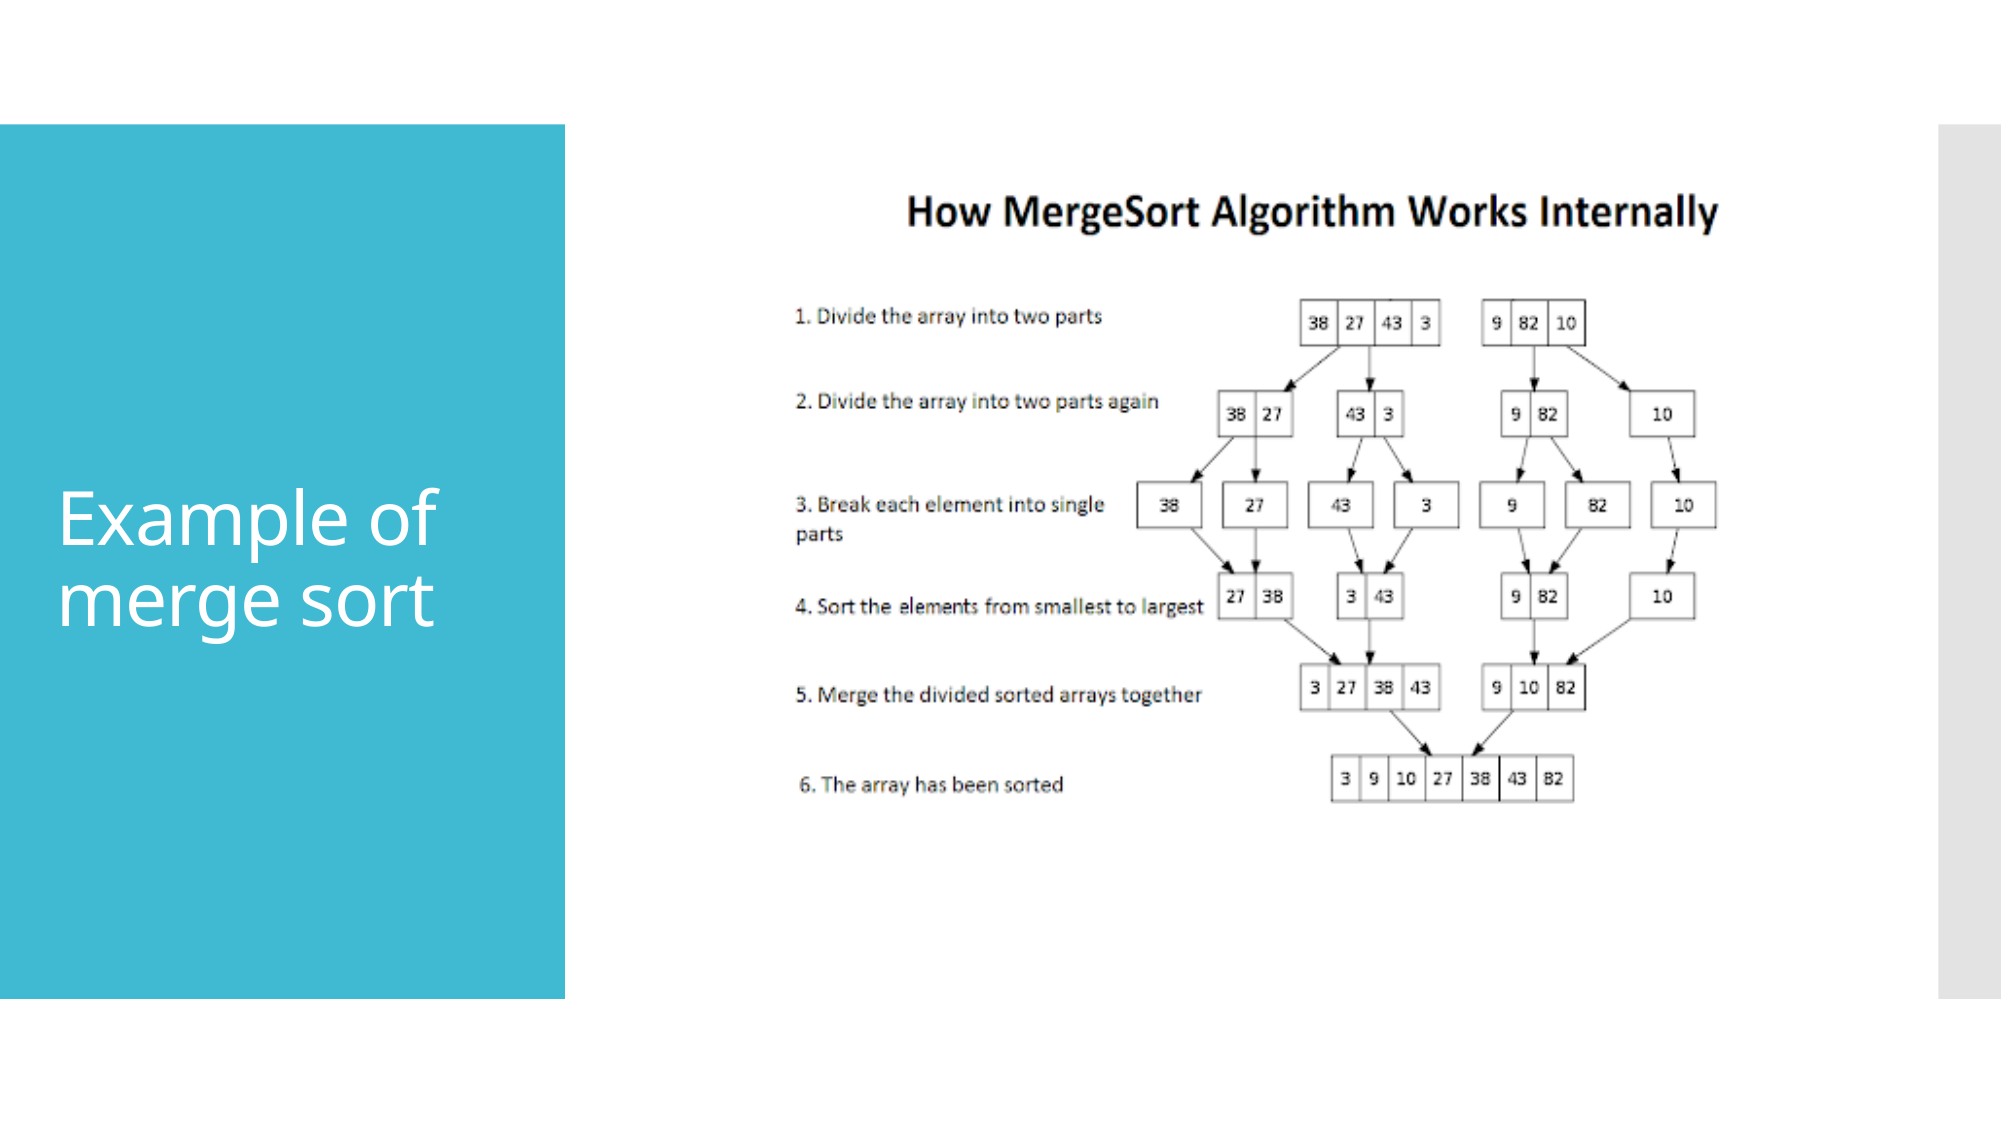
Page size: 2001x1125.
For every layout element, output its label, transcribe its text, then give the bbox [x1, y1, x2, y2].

title Example of merge sort [41, 184, 525, 940]
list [654, 165, 1901, 898]
